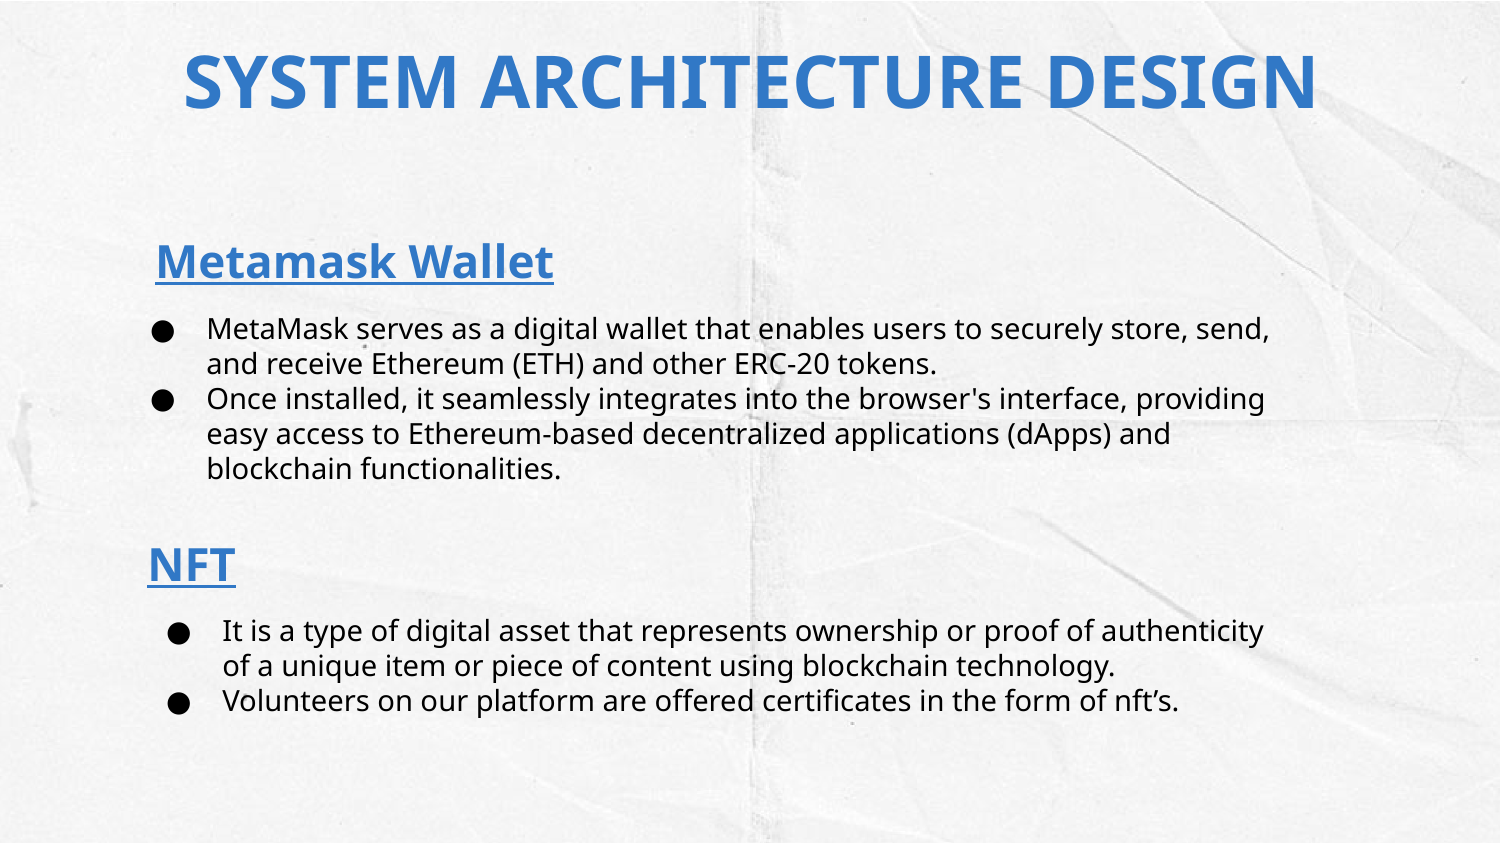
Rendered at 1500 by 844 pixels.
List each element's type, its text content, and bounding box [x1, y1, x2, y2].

title Metamask Wallet [116, 217, 594, 303]
list MetaMask serves as a digital wallet that enables users to securely store, send, and receive Ethereum (ETH) and other ERC-20 tokens. Once installed, it seamlessly integrates into the browser's interface, providing easy access to Ethereum-based decentralized applications (dApps) and blockchain functionalities. [116, 295, 1290, 548]
list It is a type of digital asset that represents ownership or proof of authenticity of a unique item or piece of content using blockchain technology. Volunteers on our platform are offered certificates in the form of nft’s. [132, 597, 1306, 749]
title SYSTEM ARCHITECTURE DESIGN [116, 52, 1388, 139]
picture [0, 1, 1500, 843]
title NFT [132, 519, 610, 606]
